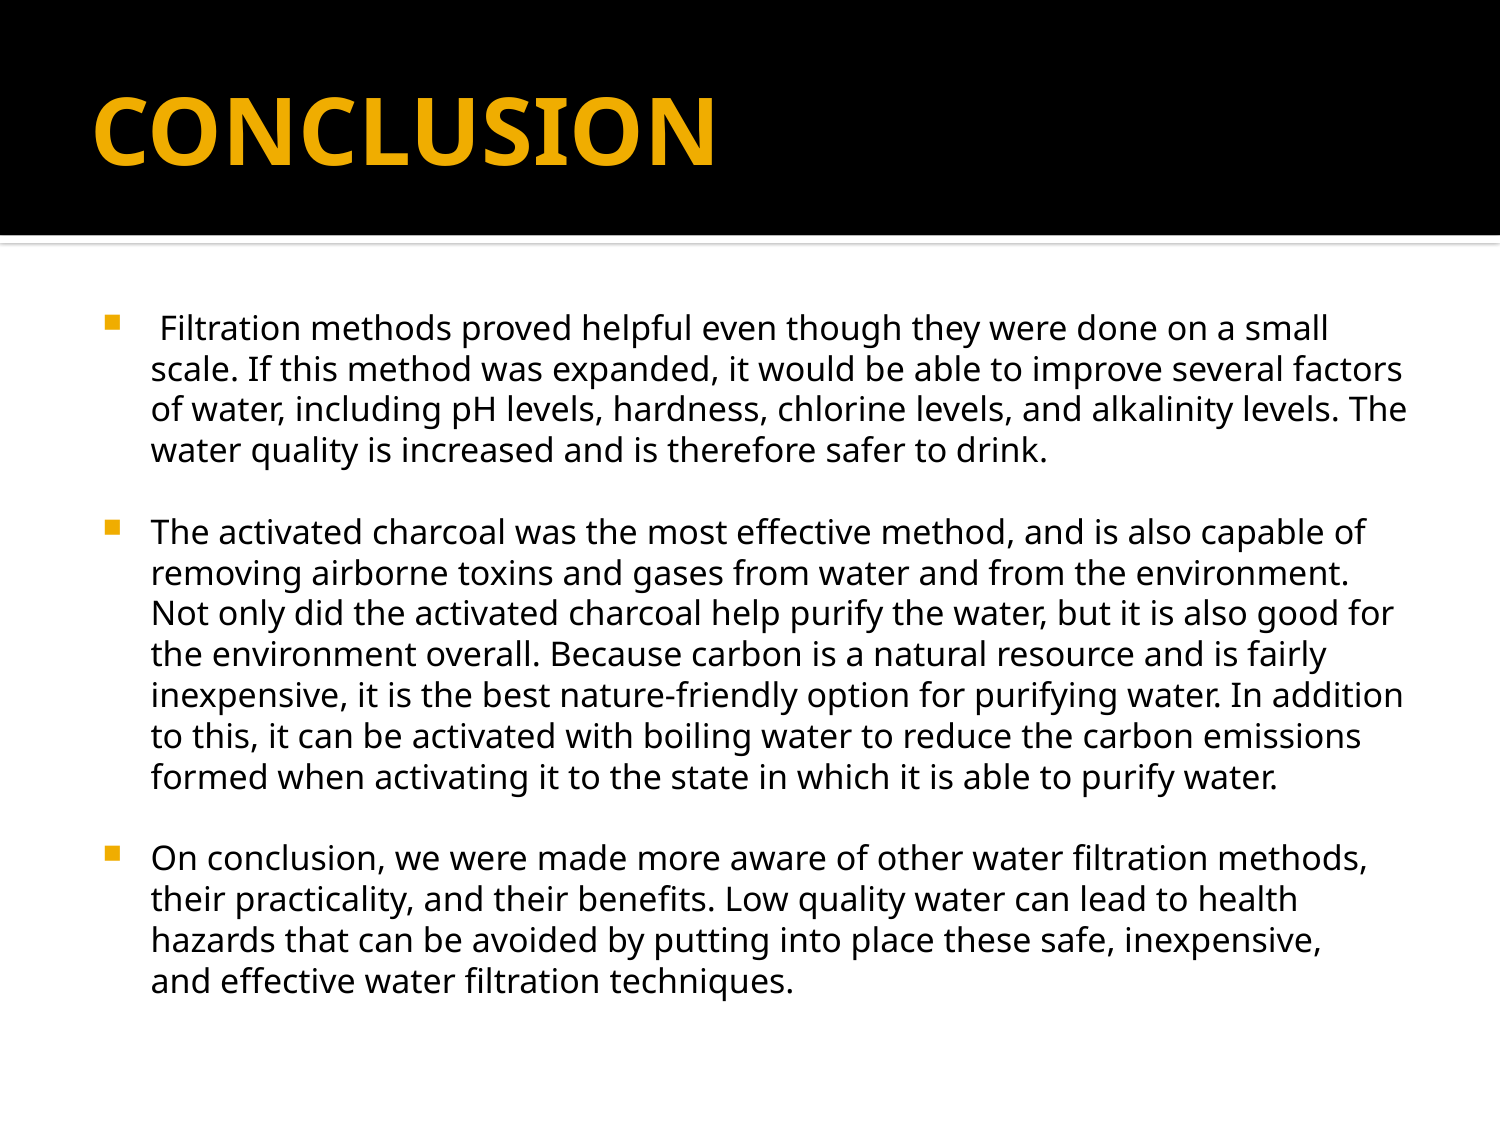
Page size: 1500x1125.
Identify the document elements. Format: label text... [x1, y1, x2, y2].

list Filtration methods proved helpful even though they were done on a small scale. If this method was expanded, it would be able to improve several factors of water, including pH levels, hardness, chlorine levels, and alkalinity levels. The water quality is increased and is therefore safer to drink. The activated charcoal was the most effective method, and is also capable of removing airborne toxins and gases from water and from the environment. Not only did the activated charcoal help purify the water, but it is also good for the environment overall. Because carbon is a natural resource and is fairly inexpensive, it is the best nature-friendly option for purifying water. In addition to this, it can be activated with boiling water to reduce the carbon emissions formed when activating it to the state in which it is able to purify water. On conclusion, we were made more aware of other water filtration methods, their practicality, and their benefits. Low quality water can lead to health hazards that can be avoided by putting into place these safe, inexpensive, and effective water filtration techniques. [75, 291, 1425, 1050]
title CONCLUSION [75, 25, 1425, 231]
